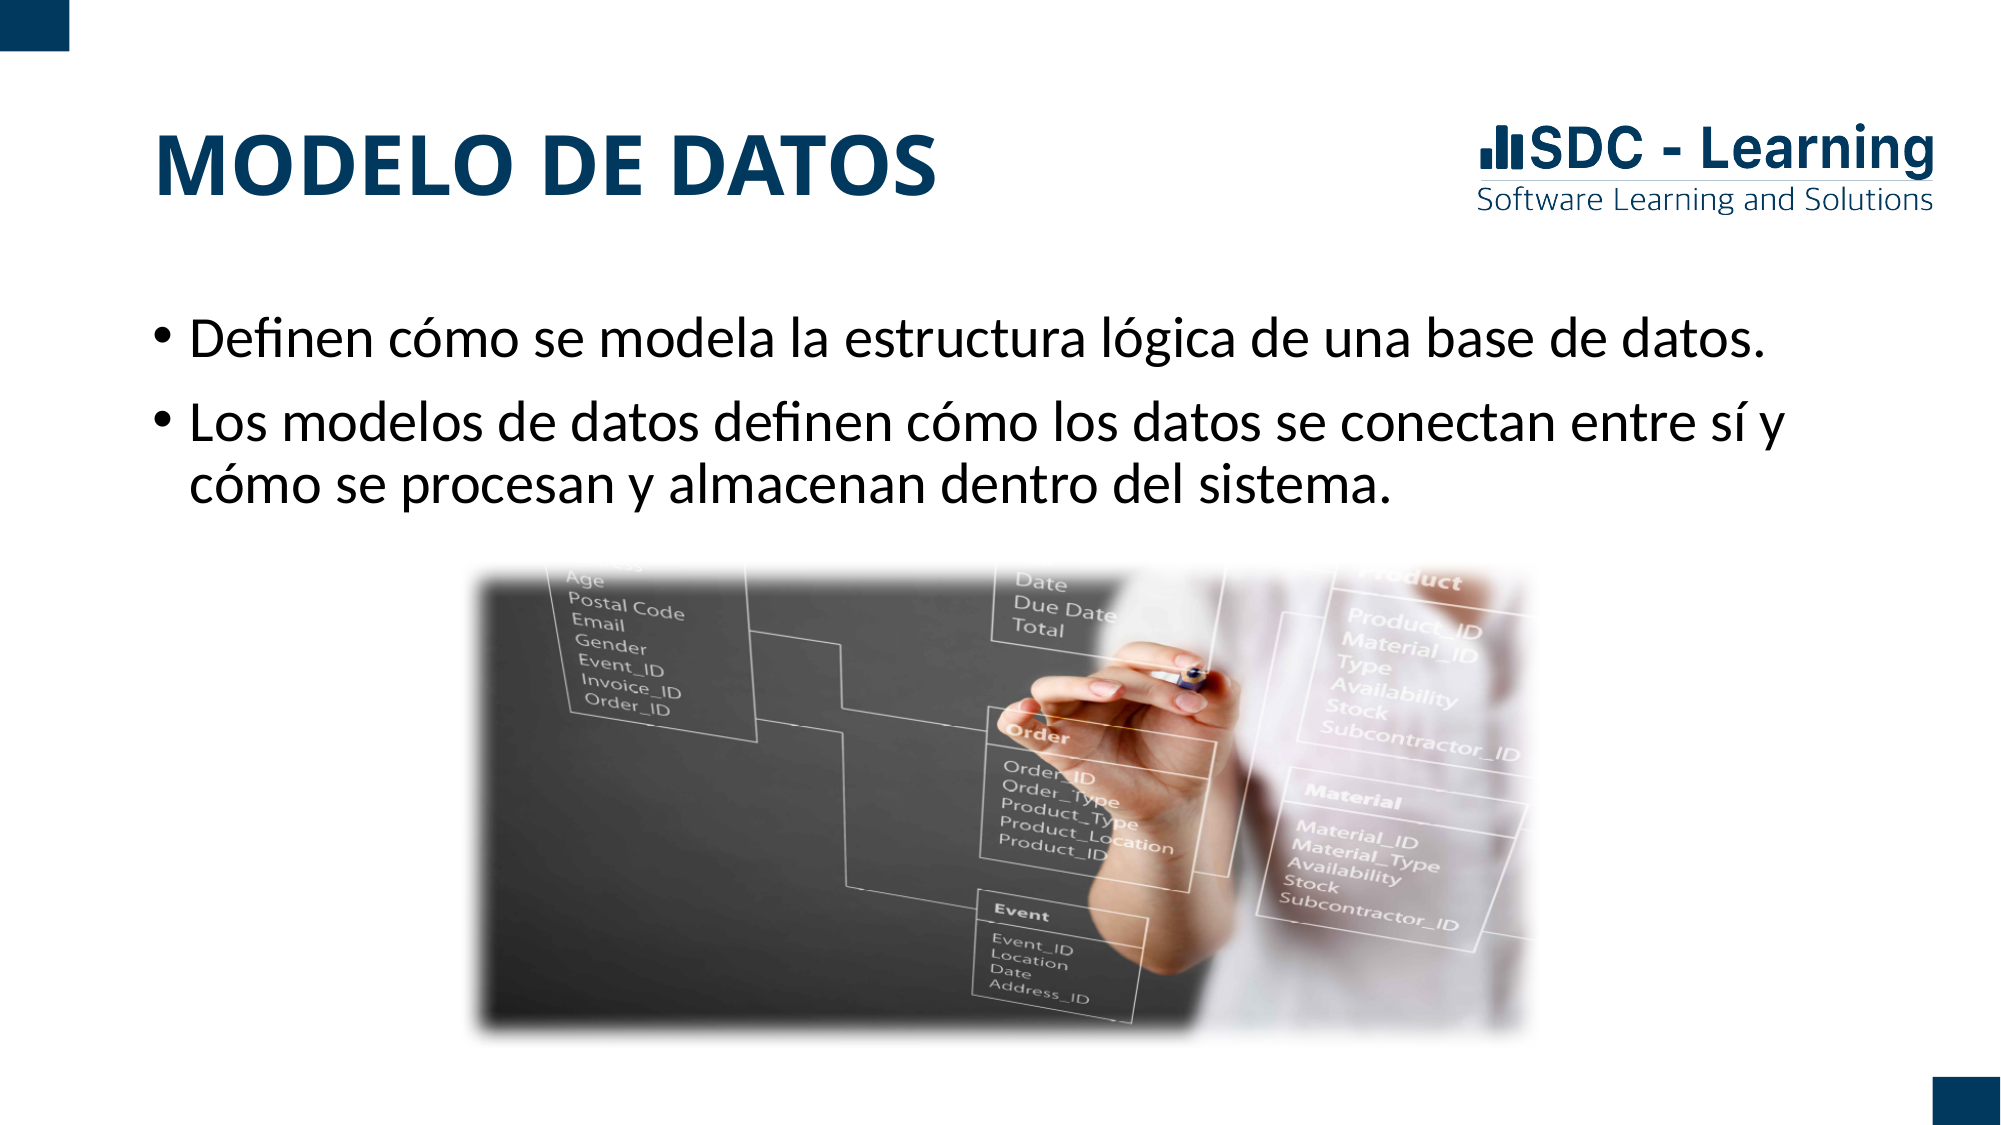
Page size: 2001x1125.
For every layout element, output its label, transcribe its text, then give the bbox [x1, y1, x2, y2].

title MODELO DE DATOS [137, 59, 1863, 278]
picture [1863, 123, 1933, 215]
list Definen cómo se modela la estructura lógica de una base de datos. Los modelos de datos definen cómo los datos se conectan entre sí y cómo se procesan y almacenan dentro del sistema. [137, 299, 1863, 1014]
picture [461, 562, 1539, 1048]
